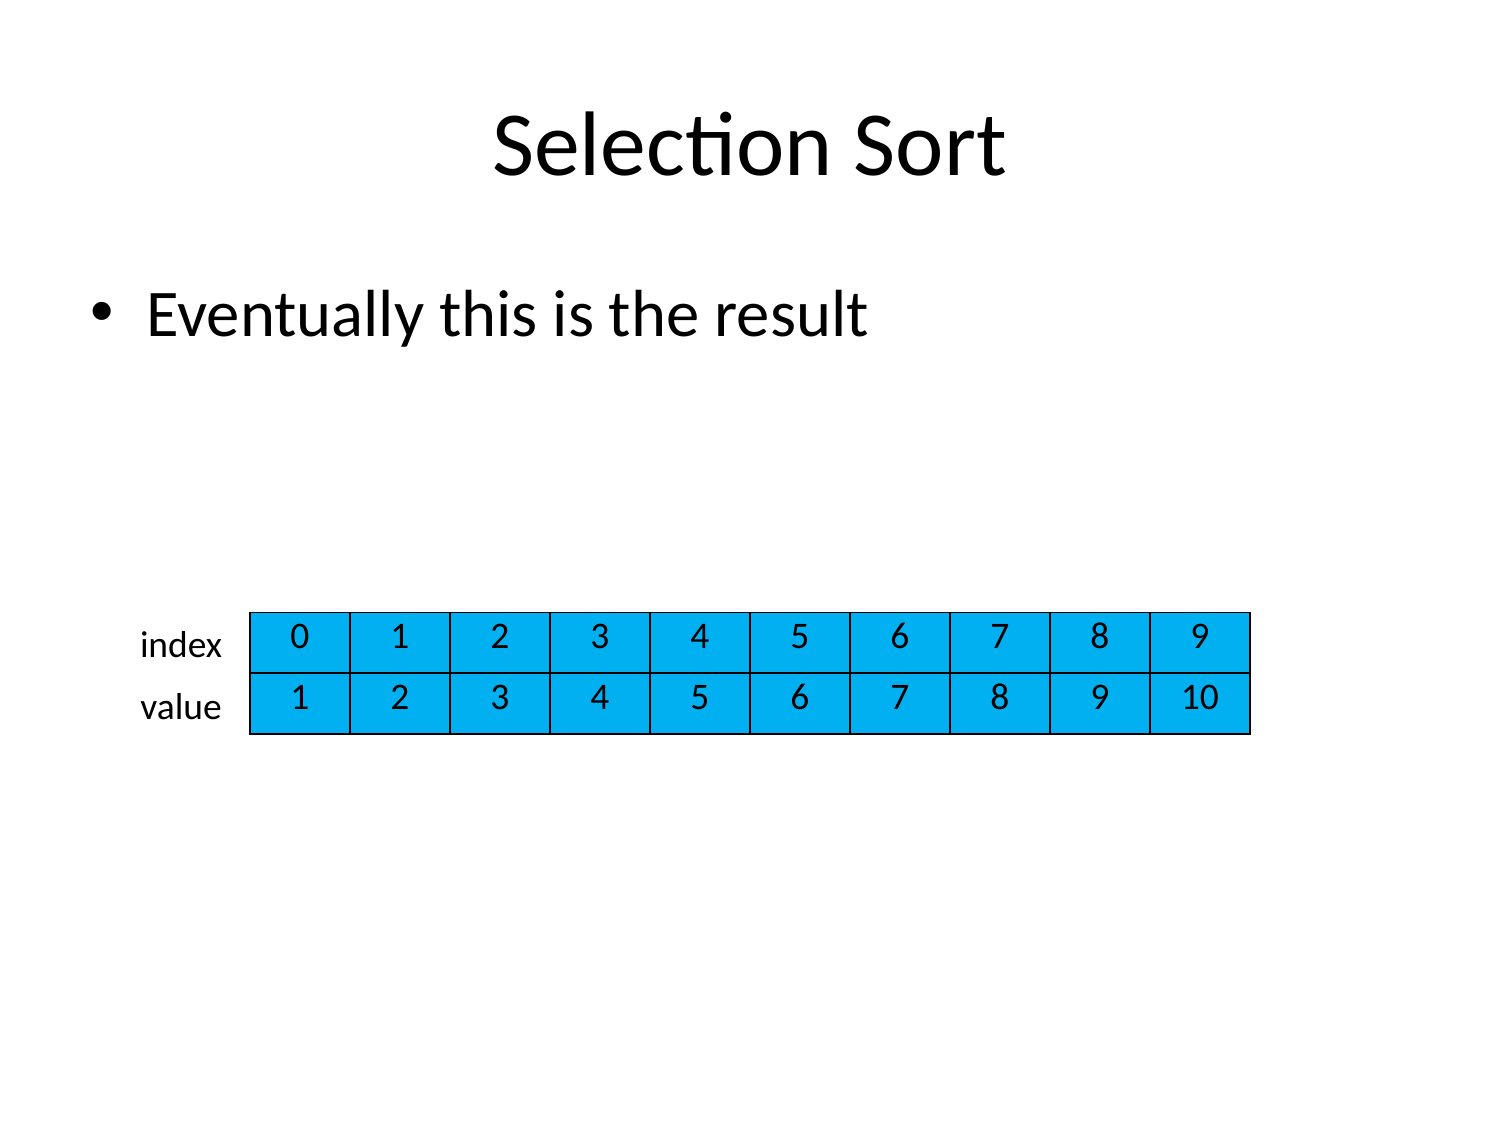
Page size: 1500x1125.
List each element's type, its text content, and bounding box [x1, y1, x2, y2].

table_header 8 [1051, 613, 1149, 672]
table_cell 10 [1151, 674, 1249, 733]
table_header 1 [351, 613, 449, 672]
table_cell 9 [1051, 674, 1149, 733]
table_header 2 [451, 613, 549, 672]
table_header 5 [751, 613, 849, 672]
table_header 6 [851, 613, 949, 672]
table_header 9 [1151, 613, 1249, 672]
table_header 7 [951, 613, 1049, 672]
table_header 4 [651, 613, 749, 672]
table_header 0 [251, 613, 349, 672]
table_header 3 [551, 613, 649, 672]
text_box value [112, 674, 250, 735]
table_cell 5 [651, 674, 749, 733]
list Eventually this is the result [75, 262, 1425, 1005]
text_box index [112, 612, 250, 673]
table_cell 1 [251, 674, 349, 733]
title Selection Sort [75, 45, 1425, 233]
table_cell 8 [951, 674, 1049, 733]
table_cell 6 [751, 674, 849, 733]
table_cell 4 [551, 674, 649, 733]
table_cell 7 [851, 674, 949, 733]
table_cell 2 [351, 674, 449, 733]
table_cell 3 [451, 674, 549, 733]
